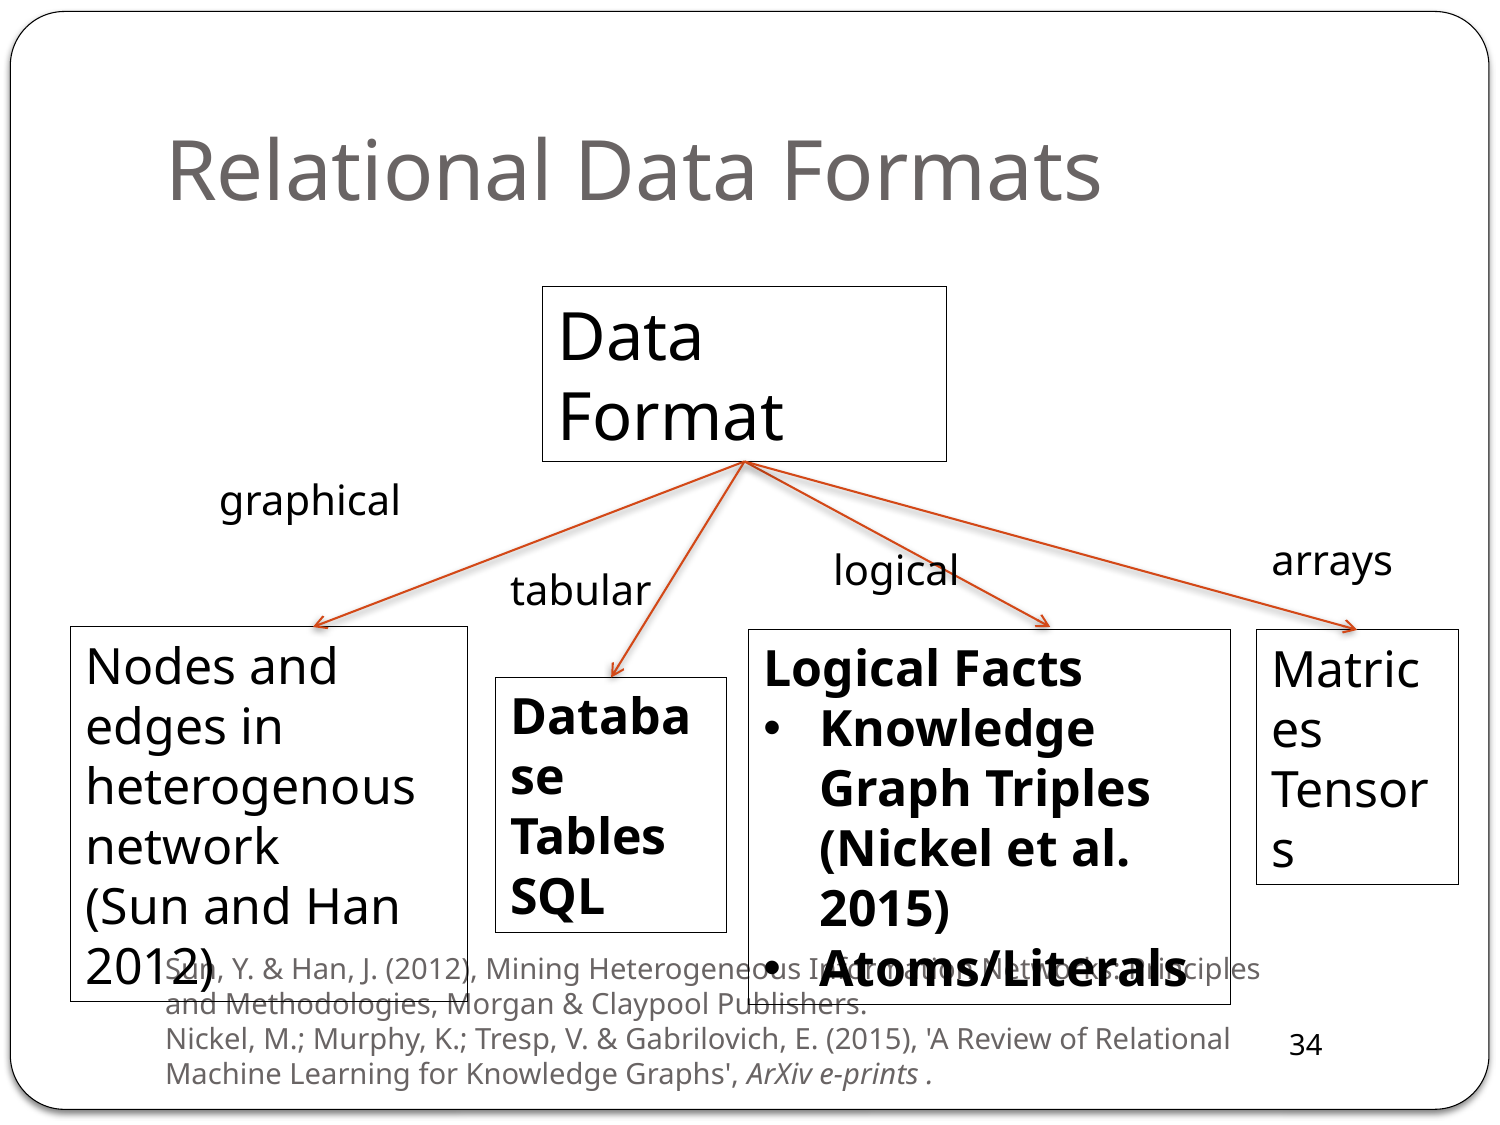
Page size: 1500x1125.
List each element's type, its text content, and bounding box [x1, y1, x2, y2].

text_box Logical Facts Knowledge Graph Triples (Nickel et al. 2015) Atoms/Literals [748, 640, 1231, 1005]
text_box graphical [204, 465, 306, 531]
text_box arrays [1363, 526, 1429, 591]
title Relational Data Formats [150, 45, 1425, 233]
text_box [744, 382, 1358, 631]
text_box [610, 382, 745, 678]
text_box Nodes and edges in heterogenous network (Sun and Han 2012) [70, 626, 468, 1002]
footer Sun, Y. & Han, J. (2012), Mining Heterogeneous Information Networks: Principles and Methodologies, Morgan & Claypool Publishers. Nickel, M.; Murphy, K.; Tresp, V. & Gabrilovich, E. (2015), 'A Review of Relational Machine Learning for Knowledge Graphs', ArXiv e-prints . [150, 960, 1278, 1080]
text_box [312, 382, 608, 628]
text_box Matrices Tensors [1256, 629, 1459, 885]
text_box Database Tables SQL [495, 677, 727, 933]
text_box Data Format [542, 286, 947, 380]
